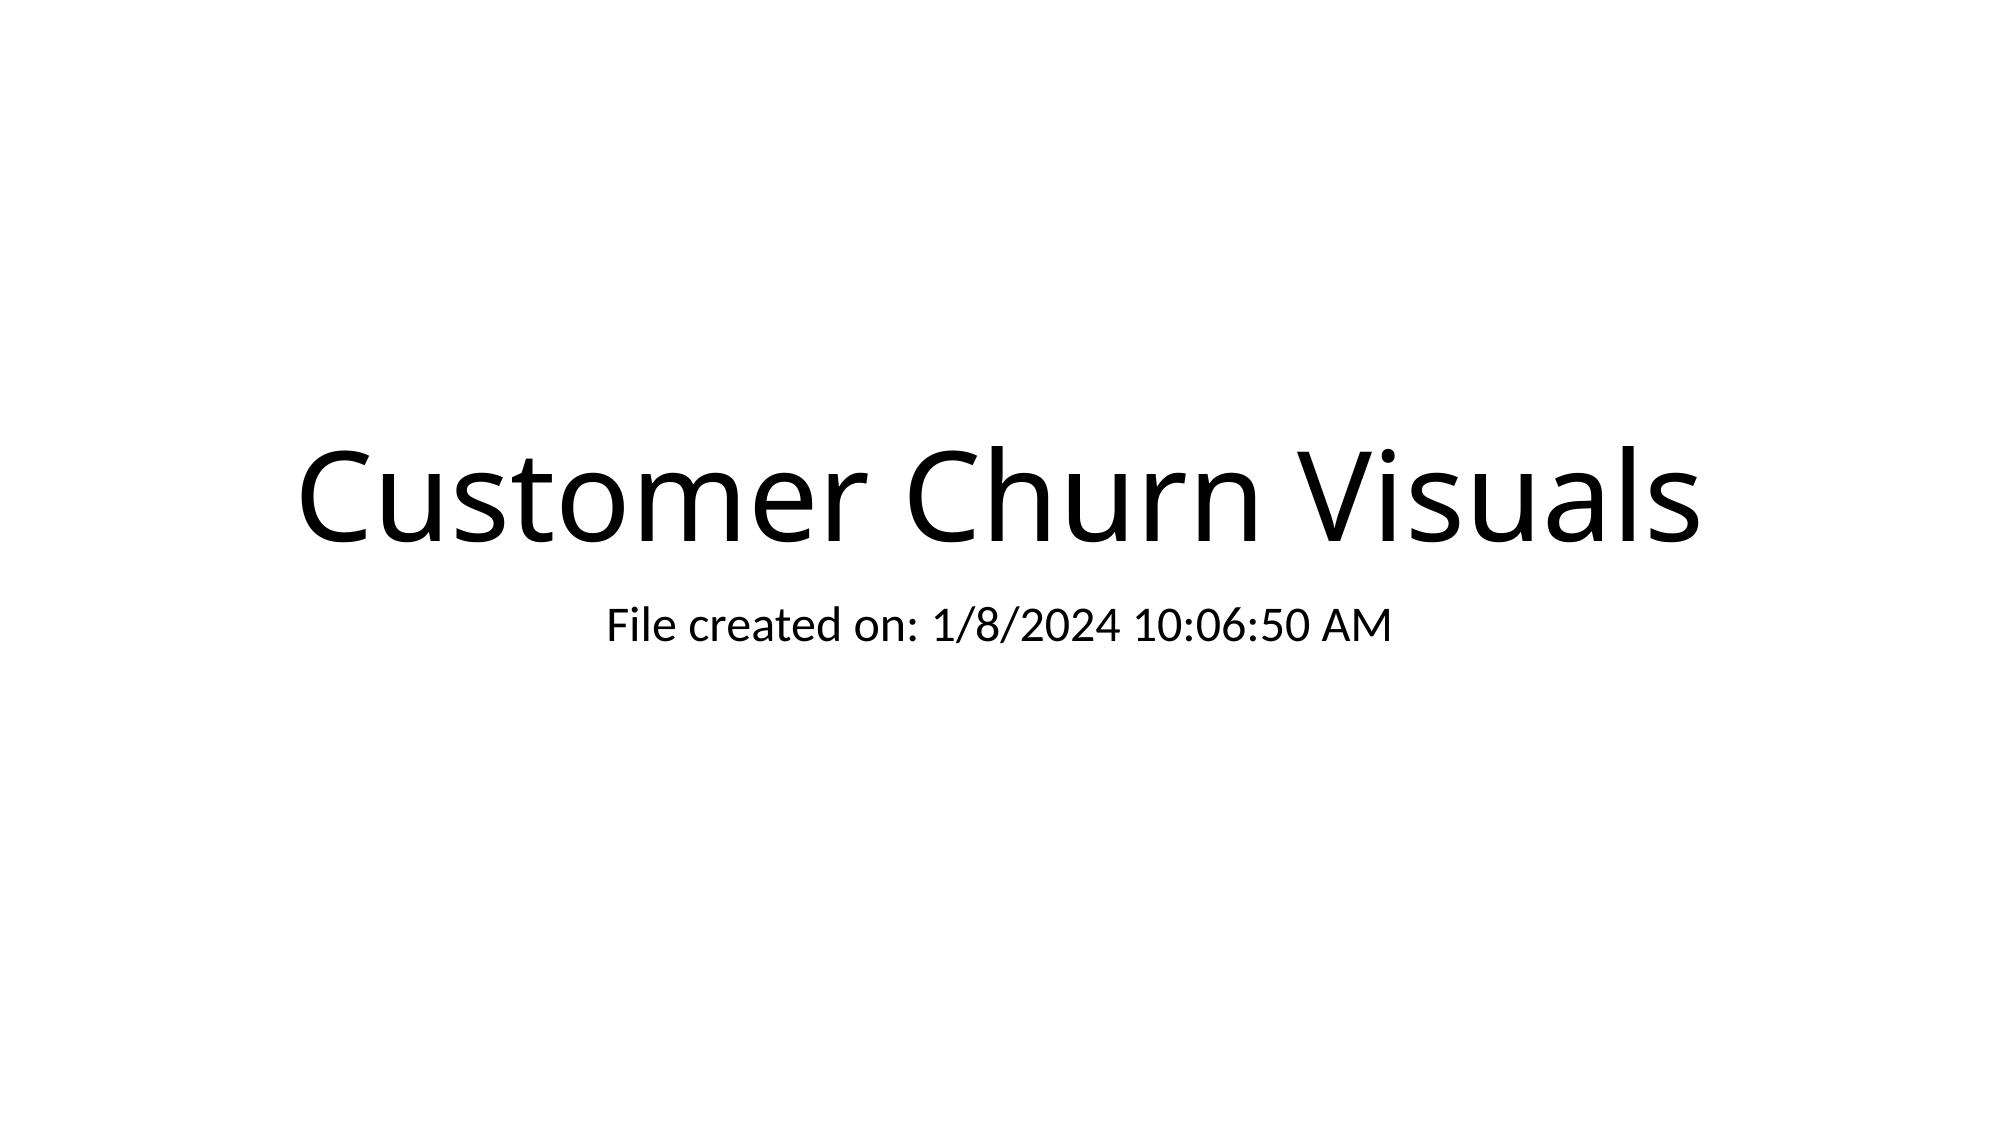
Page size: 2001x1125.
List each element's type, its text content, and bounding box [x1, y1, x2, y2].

title Customer Churn Visuals [249, 184, 1750, 576]
subtitle File created on: 1/8/2024 10:06:50 AM [249, 590, 1750, 863]
